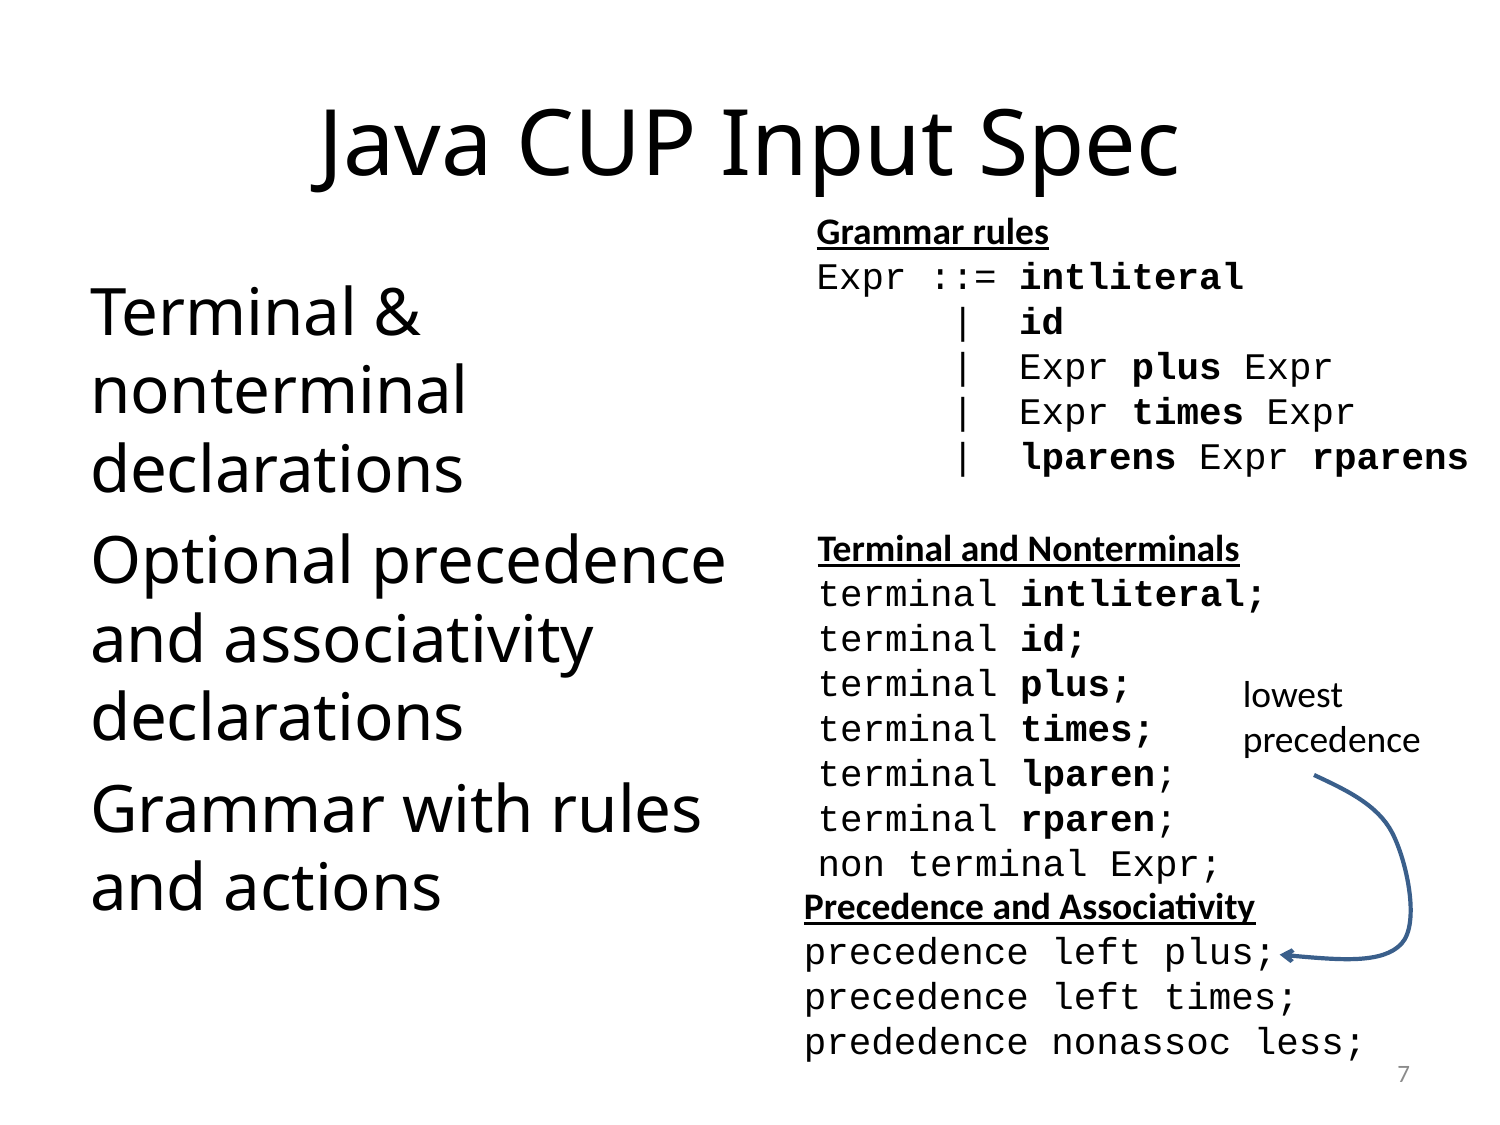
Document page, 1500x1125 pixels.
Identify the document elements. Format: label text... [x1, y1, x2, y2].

text_box [1279, 773, 1413, 963]
text_box Terminal and Nonterminals terminal intliteral; terminal id; terminal plus; terminal times; terminal lparen; terminal rparen; non terminal Expr; [802, 516, 1283, 874]
slide_number 7 [1074, 1042, 1425, 1103]
text_box lowest precedence [1228, 662, 1437, 768]
list Terminal & nonterminal declarations Optional precedence and associativity declarations Grammar with rules and actions [75, 262, 750, 1005]
title Java CUP Input Spec [75, 45, 1425, 233]
text_box Grammar rules Expr ::= intliteral | id | Expr plus Expr | Expr times Expr | lparens Expr rparens [801, 199, 1485, 485]
text_box Precedence and Associativity precedence left plus; precedence left times; prededence nonassoc less; [789, 874, 1382, 1070]
